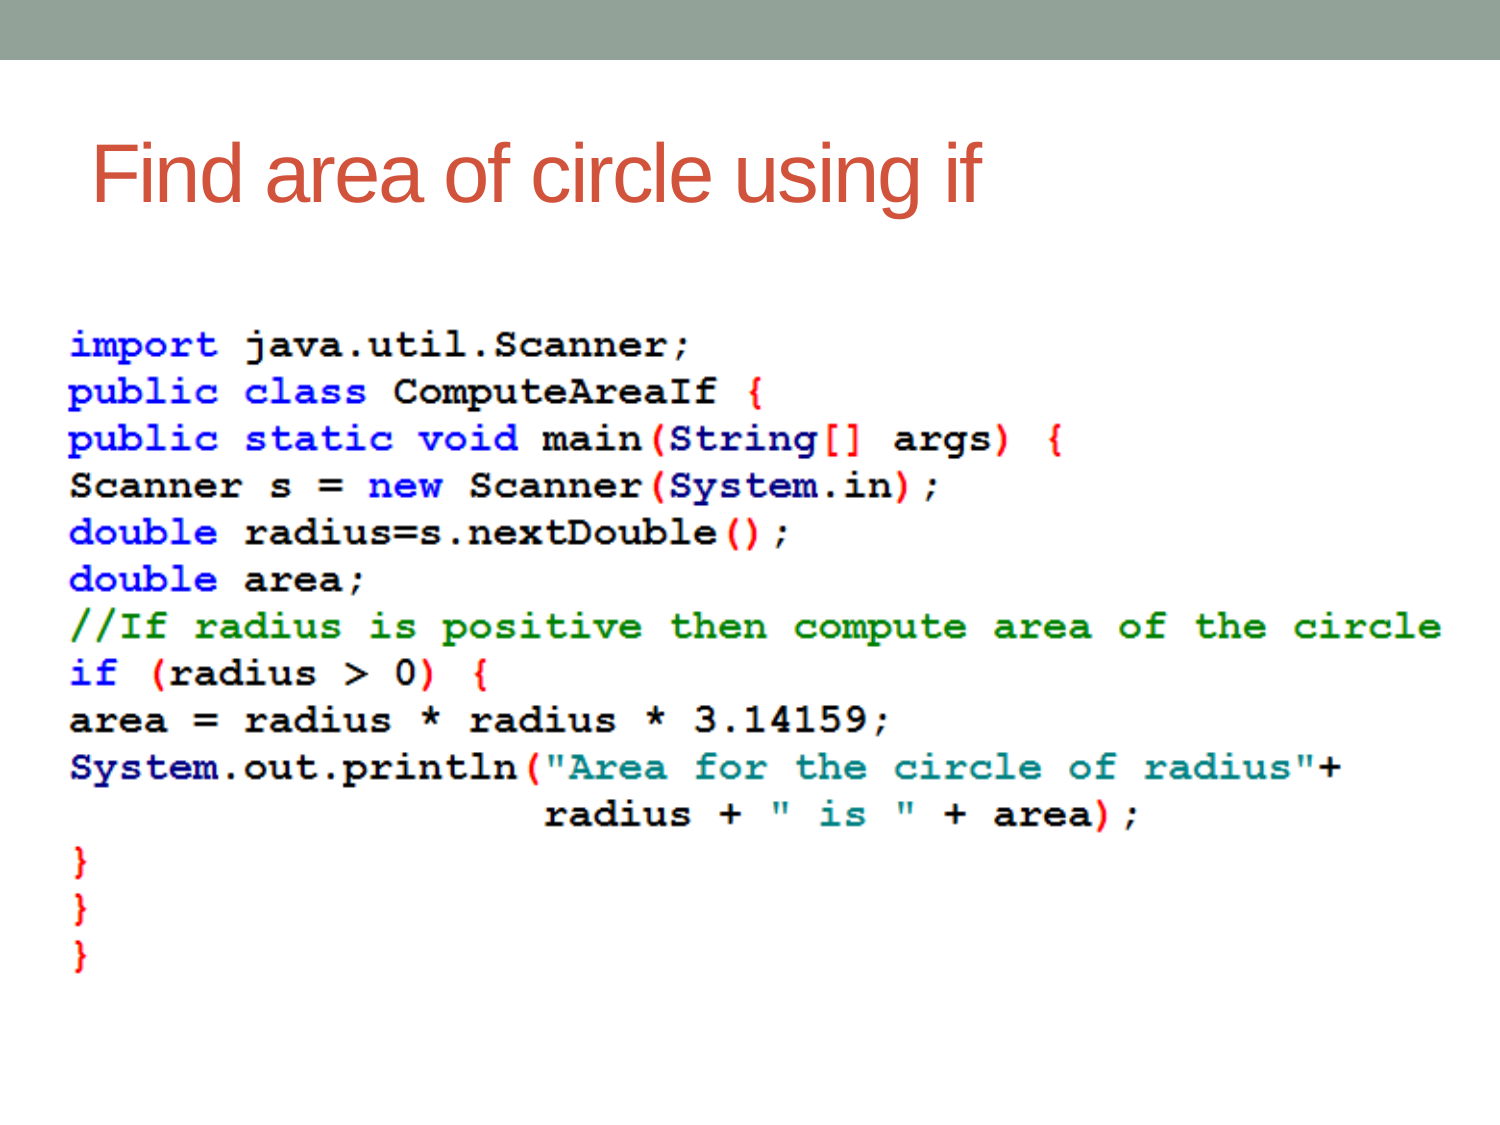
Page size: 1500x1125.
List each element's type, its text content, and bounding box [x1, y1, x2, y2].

picture [49, 299, 1458, 994]
title Find area of circle using if [75, 87, 1425, 250]
